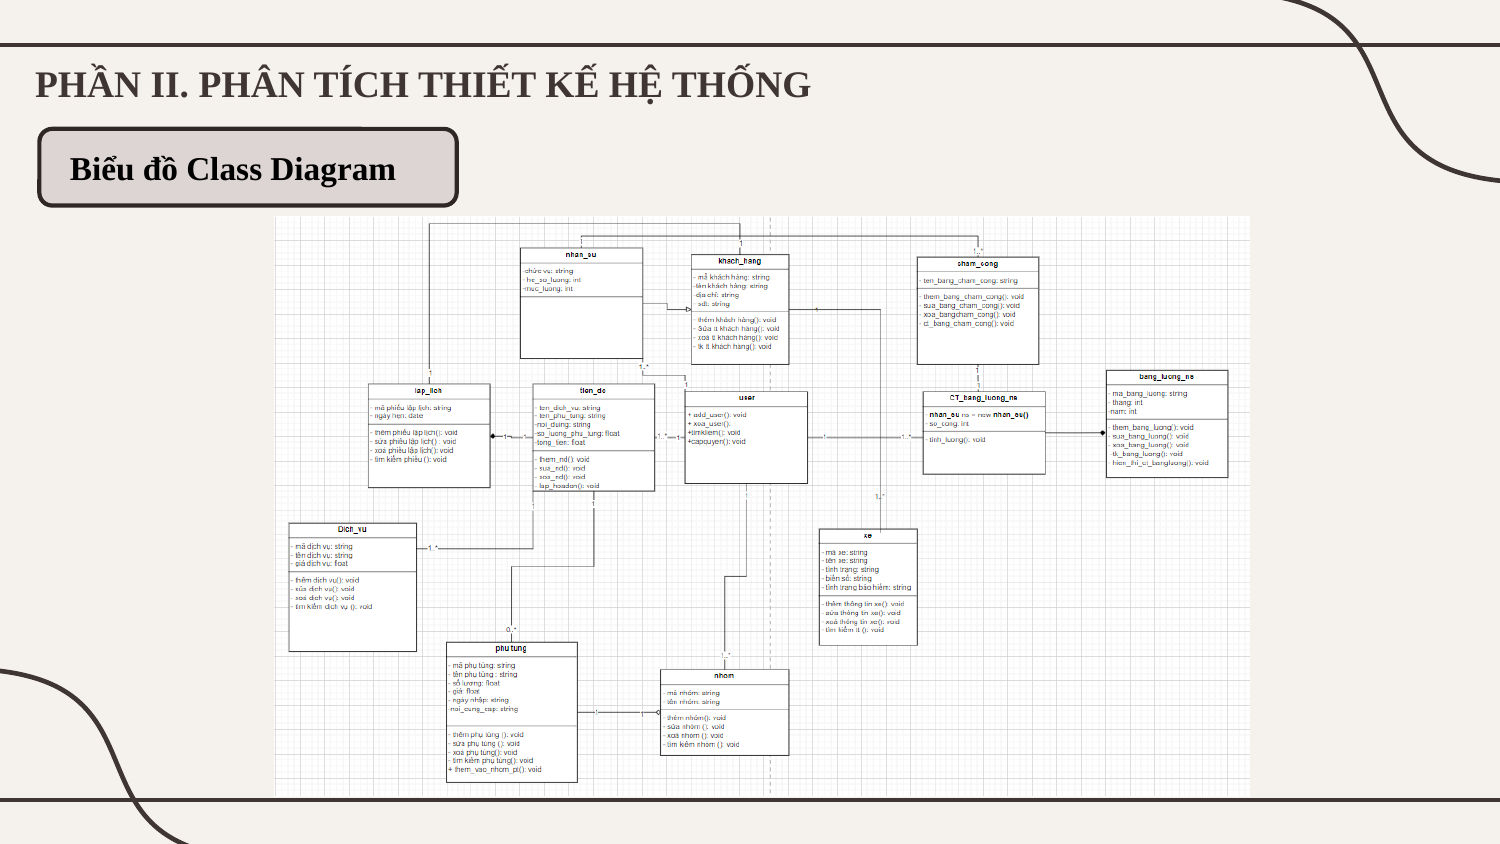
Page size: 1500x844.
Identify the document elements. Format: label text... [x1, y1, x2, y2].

picture [274, 215, 1251, 797]
text_box PHẦN II. PHÂN TÍCH THIẾT KẾ HỆ THỐNG [20, 52, 855, 113]
text_box [37, 126, 459, 208]
text_box Biểu đồ Class Diagram [55, 139, 743, 195]
